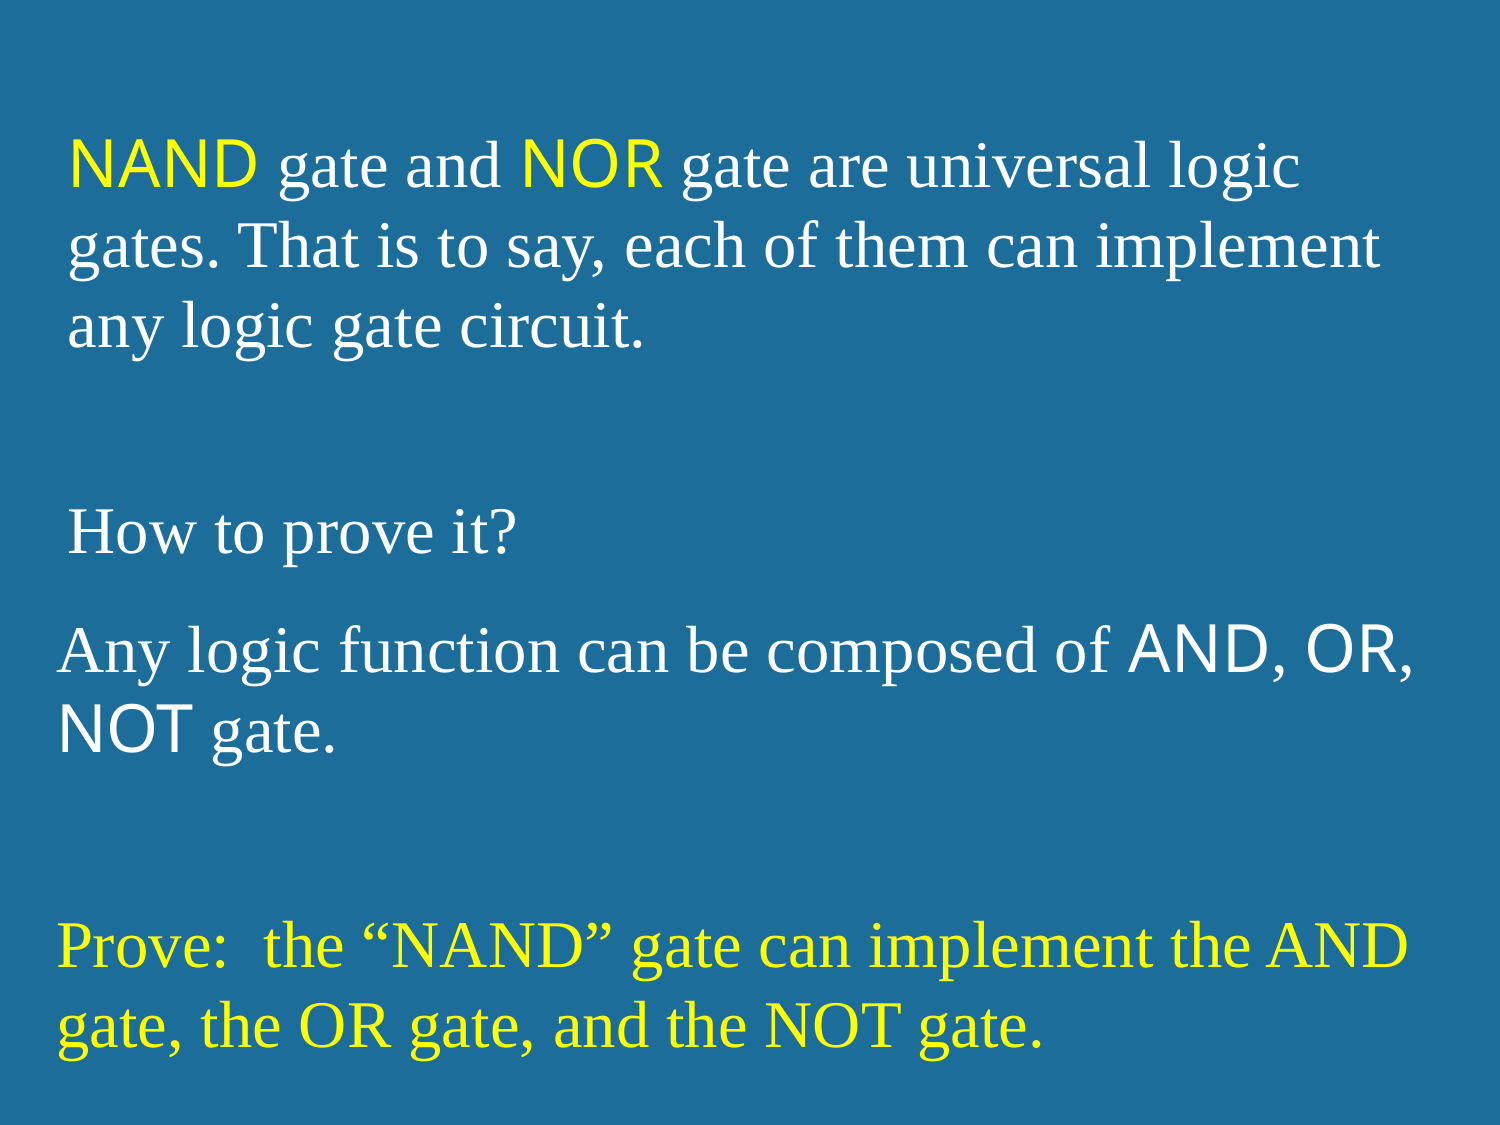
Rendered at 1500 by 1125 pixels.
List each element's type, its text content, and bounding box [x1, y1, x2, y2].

text_box Prove: the “NAND” gate can implement the AND gate, the OR gate, and the NOT gate. [41, 893, 1436, 1068]
text_box How to prove it? [52, 479, 1459, 575]
text_box Any logic function can be composed of AND, OR, NOT gate. [41, 598, 1500, 773]
text_box NAND gate and NOR gate are universal logic gates. That is to say, each of them can implement any logic gate circuit. [53, 113, 1424, 369]
